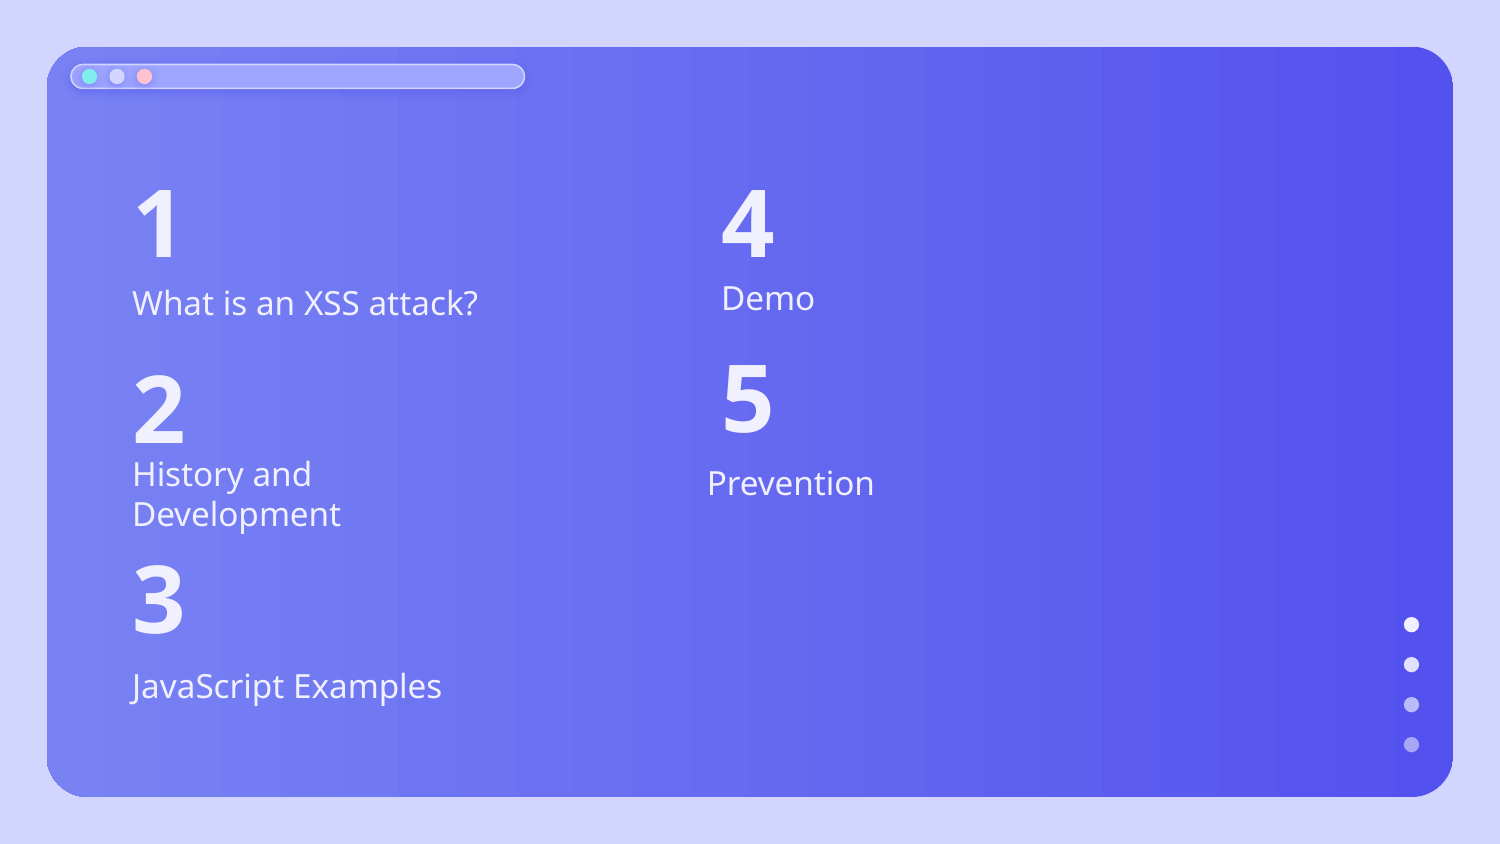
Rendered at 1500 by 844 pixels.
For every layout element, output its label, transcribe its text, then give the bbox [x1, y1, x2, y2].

text_box 4 [706, 148, 1199, 261]
title 5 [706, 359, 1356, 432]
text_box Prevention [691, 447, 1184, 518]
text_box Demo [706, 261, 1199, 332]
subtitle What is an XSS attack? [116, 276, 706, 327]
subtitle JavaScript Examples [116, 659, 767, 710]
title 3 [116, 560, 767, 632]
title 1 [116, 184, 706, 256]
title 2 [116, 369, 767, 442]
subtitle History and Development [116, 468, 465, 518]
